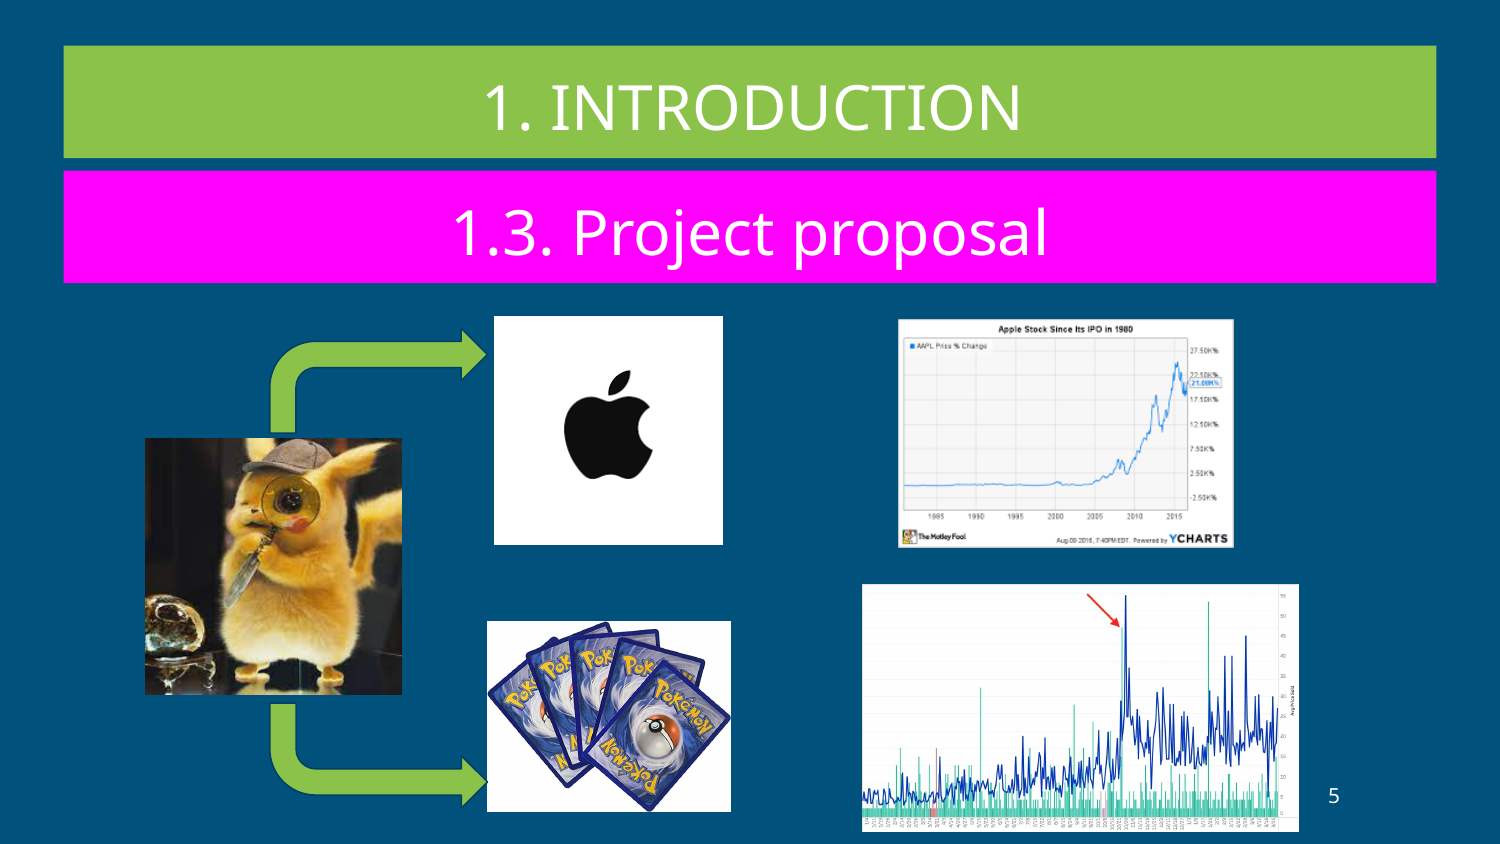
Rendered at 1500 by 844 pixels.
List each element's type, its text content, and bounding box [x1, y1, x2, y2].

picture [495, 317, 722, 544]
text_box INTRODUCTION [63, 45, 1437, 159]
slide_number ‹#› [1302, 764, 1355, 830]
picture [899, 320, 1233, 547]
text_box [269, 703, 482, 809]
picture [146, 439, 401, 694]
text_box 1.3. Project proposal [63, 170, 1437, 284]
picture [863, 585, 1298, 831]
text_box [269, 328, 488, 434]
picture [487, 622, 730, 811]
